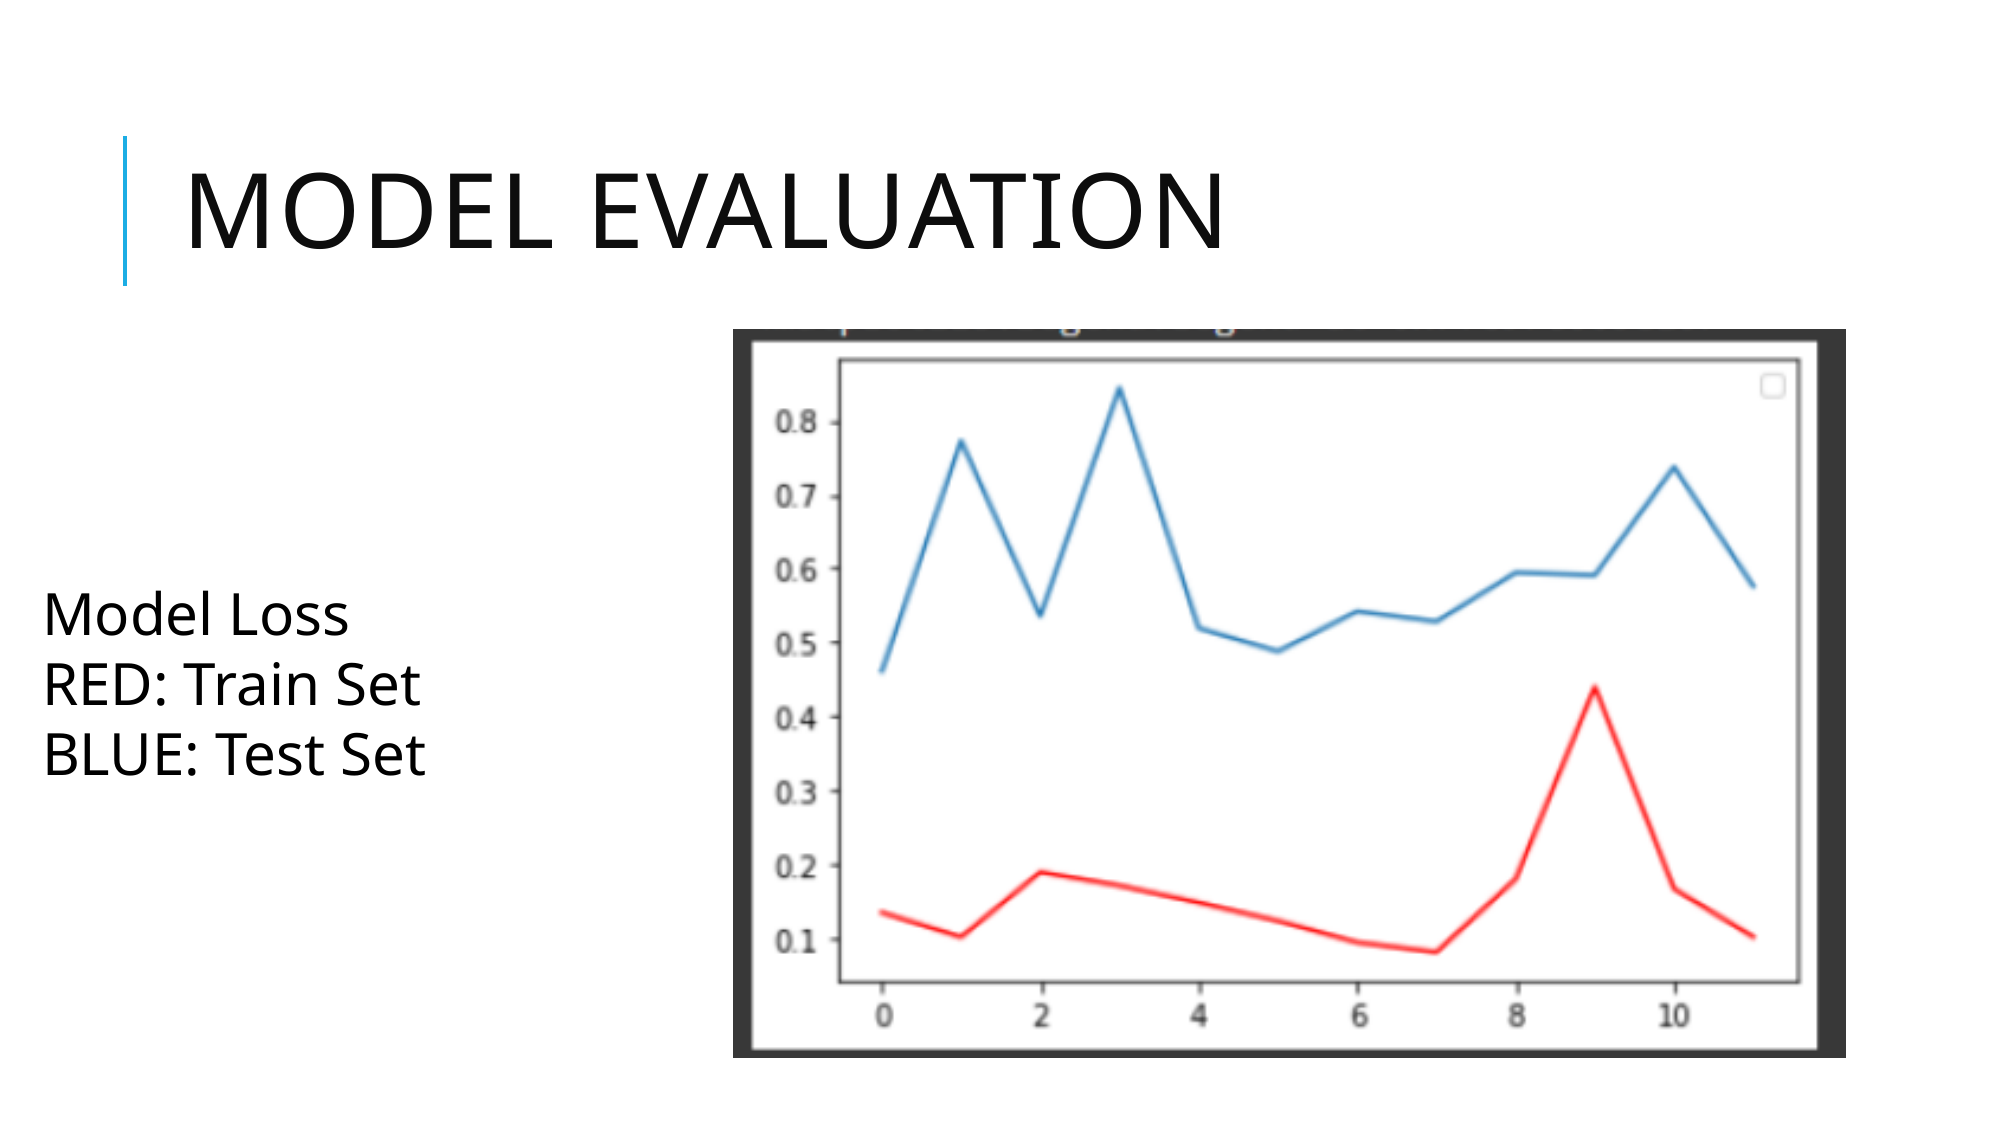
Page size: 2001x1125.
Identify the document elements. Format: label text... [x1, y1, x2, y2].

text_box Model Loss RED: Train Set BLUE: Test Set [27, 570, 442, 795]
title MODEL EVALUATION [168, 96, 1763, 342]
picture [733, 329, 1846, 1058]
